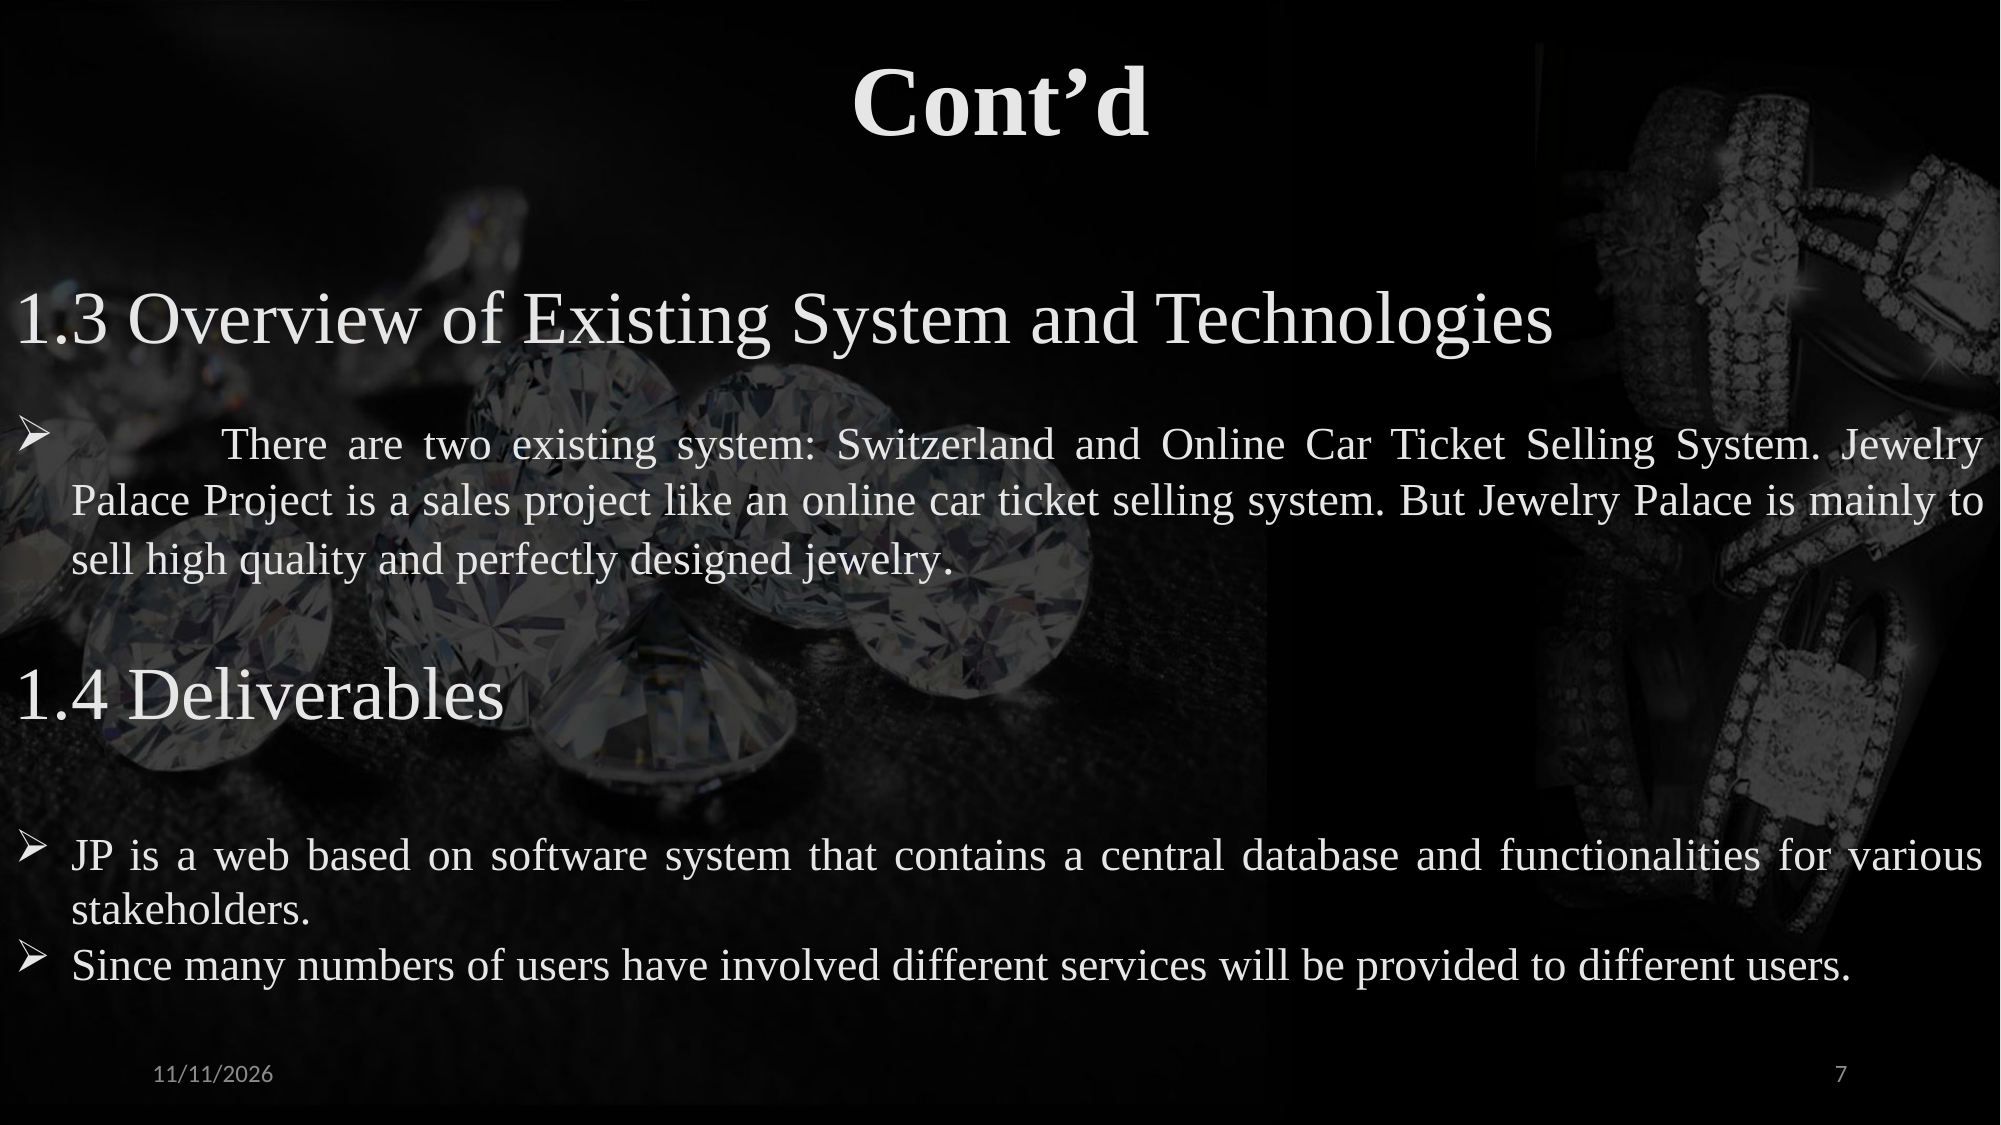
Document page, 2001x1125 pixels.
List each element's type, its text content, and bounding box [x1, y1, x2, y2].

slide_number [137, 1042, 588, 1103]
text_box 1.3 Overview of Existing System and Technologies [0, 261, 1819, 401]
text_box Cont’d [762, 28, 1238, 163]
slide_number 7 [1412, 1042, 1863, 1103]
picture [0, 0, 2001, 1125]
text_box There are two existing system: Switzerland and Online Car Ticket Selling System. Jewelry Palace Project is a sales project like an online car ticket selling system. But Jewelry Palace is mainly to sell high quality and perfectly designed jewelry. 1.4 Deliverables JP is a web based on software system that contains a central database and functionalities for various stakeholders. Since many numbers of users have involved different services will be provided to different users. [0, 401, 2000, 1112]
